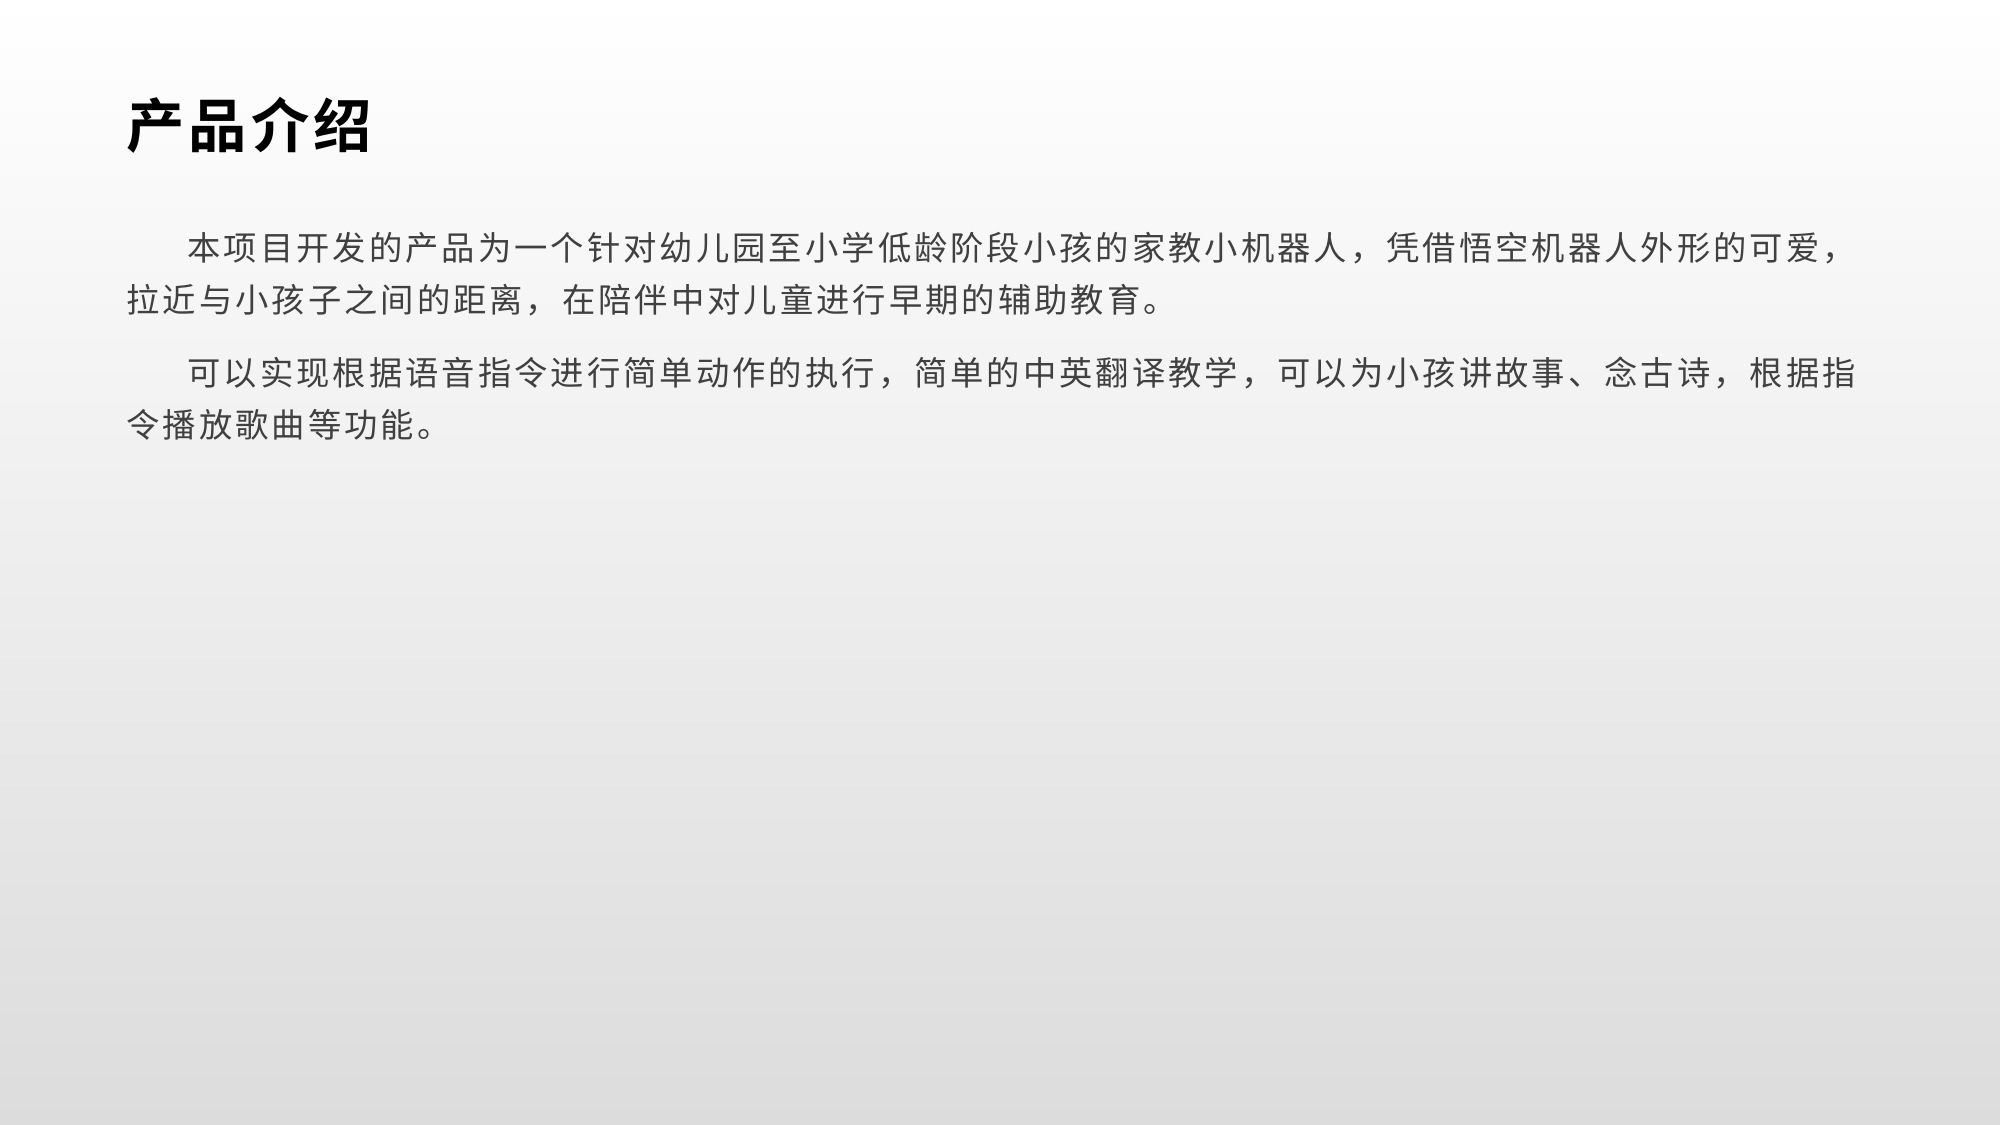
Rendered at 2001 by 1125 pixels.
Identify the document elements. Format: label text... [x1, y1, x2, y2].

title 产品介绍 [109, 70, 1891, 178]
list 本项目开发的产品为一个针对幼儿园至小学低龄阶段小孩的家教小机器人，凭借悟空机器人外形的可爱，拉近与小孩子之间的距离，在陪伴中对儿童进行早期的辅助教育。 可以实现根据语音指令进行简单动作的执行，简单的中英翻译教学，可以为小孩讲故事、念古诗，根据指令播放歌曲等功能。 [109, 215, 1891, 1043]
